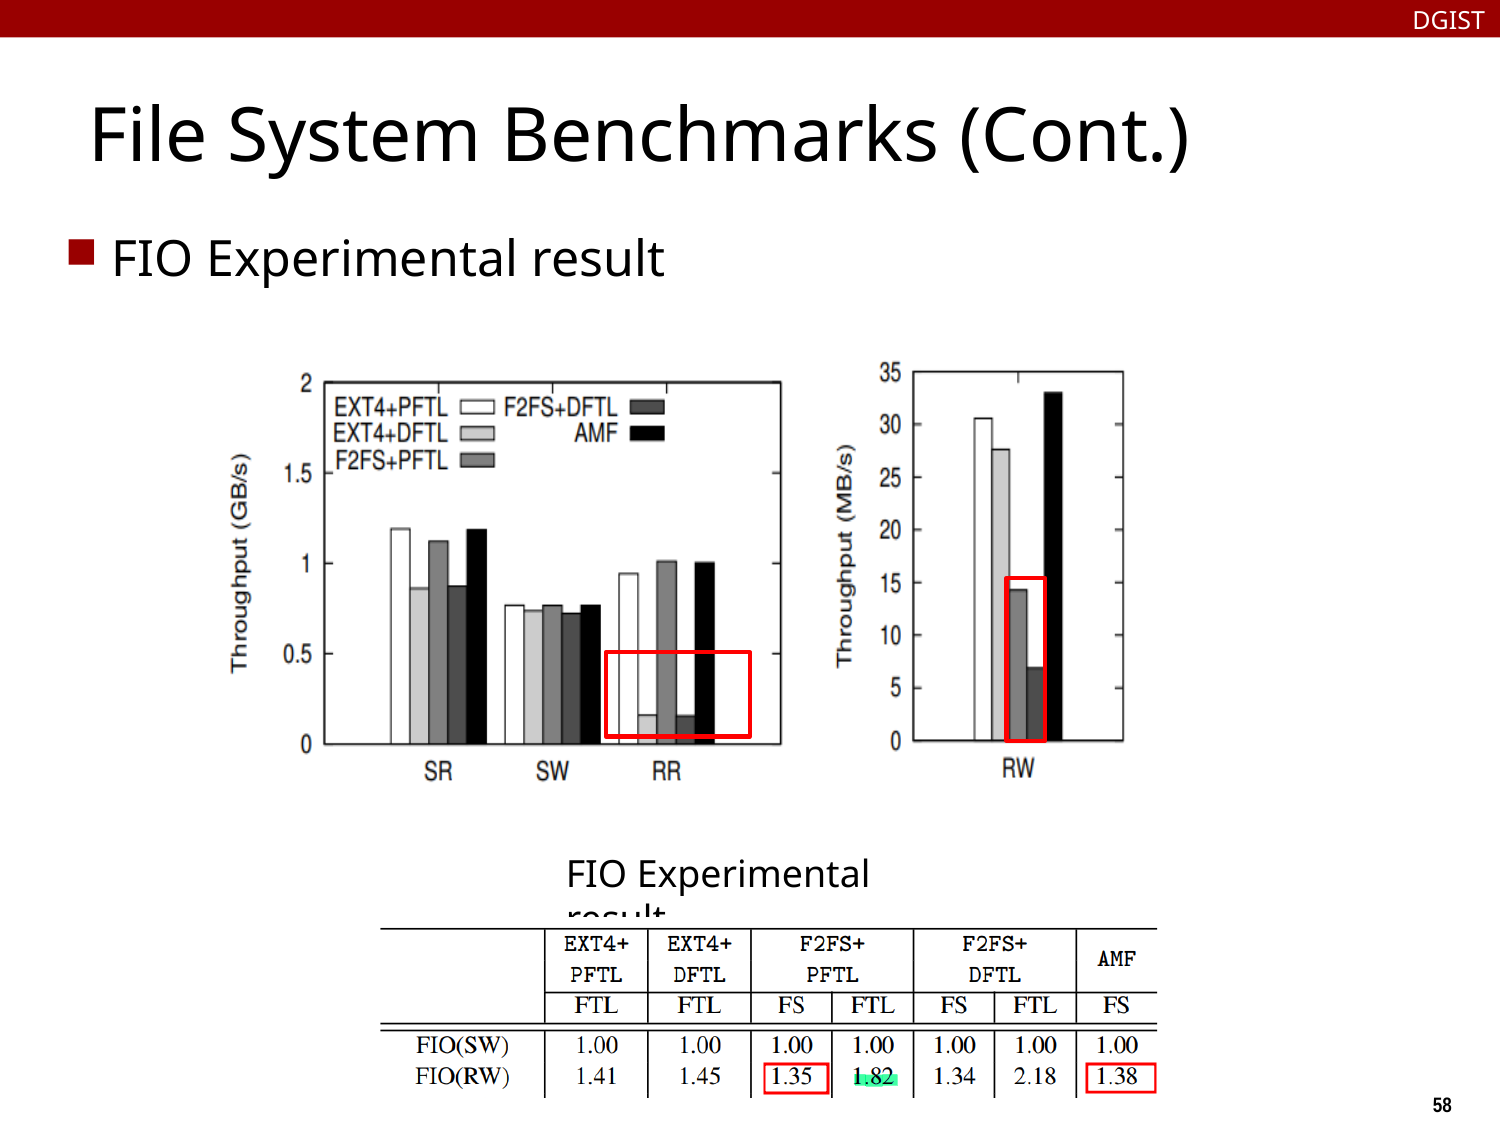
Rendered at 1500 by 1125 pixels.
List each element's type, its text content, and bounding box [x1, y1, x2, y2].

title File System Benchmarks (Cont.) [62, 41, 1438, 222]
text_box FIO Experimental result [63, 220, 1439, 558]
picture [338, 917, 1162, 1098]
text_box [0, 0, 1500, 38]
text_box DGIST [1412, 4, 1500, 34]
text_box FIO Experimental result [551, 842, 951, 916]
picture [182, 322, 1279, 816]
